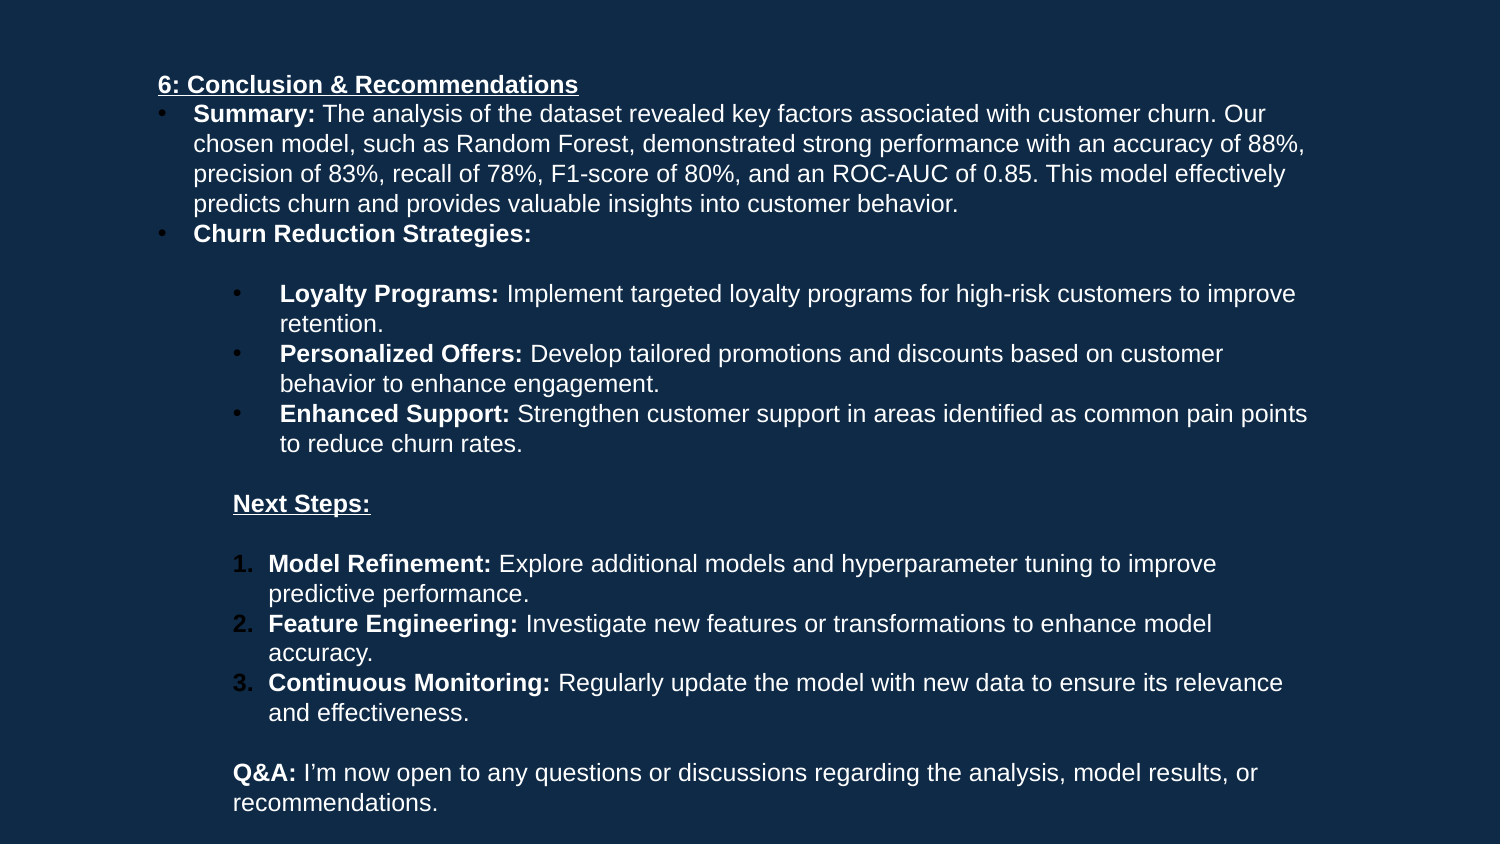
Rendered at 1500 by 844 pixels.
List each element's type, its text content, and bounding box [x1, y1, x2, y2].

text_box 6: Conclusion & Recommendations Summary: The analysis of the dataset revealed key factors associated with customer churn. Our chosen model, such as Random Forest, demonstrated strong performance with an accuracy of 88%, precision of 83%, recall of 78%, F1-score of 80%, and an ROC-AUC of 0.85. This model effectively predicts churn and provides valuable insights into customer behavior. Churn Reduction Strategies: Loyalty Programs: Implement targeted loyalty programs for high-risk customers to improve retention. Personalized Offers: Develop tailored promotions and discounts based on customer behavior to enhance engagement. Enhanced Support: Strengthen customer support in areas identified as common pain points to reduce churn rates. Next Steps: Model Refinement: Explore additional models and hyperparameter tuning to improve predictive performance. Feature Engineering: Investigate new features or transformations to enhance model accuracy. Continuous Monitoring: Regularly update the model with new data to ensure its relevance and effectiveness. Q&A: I’m now open to any questions or discussions regarding the analysis, model results, or recommendations. [142, 53, 1328, 793]
